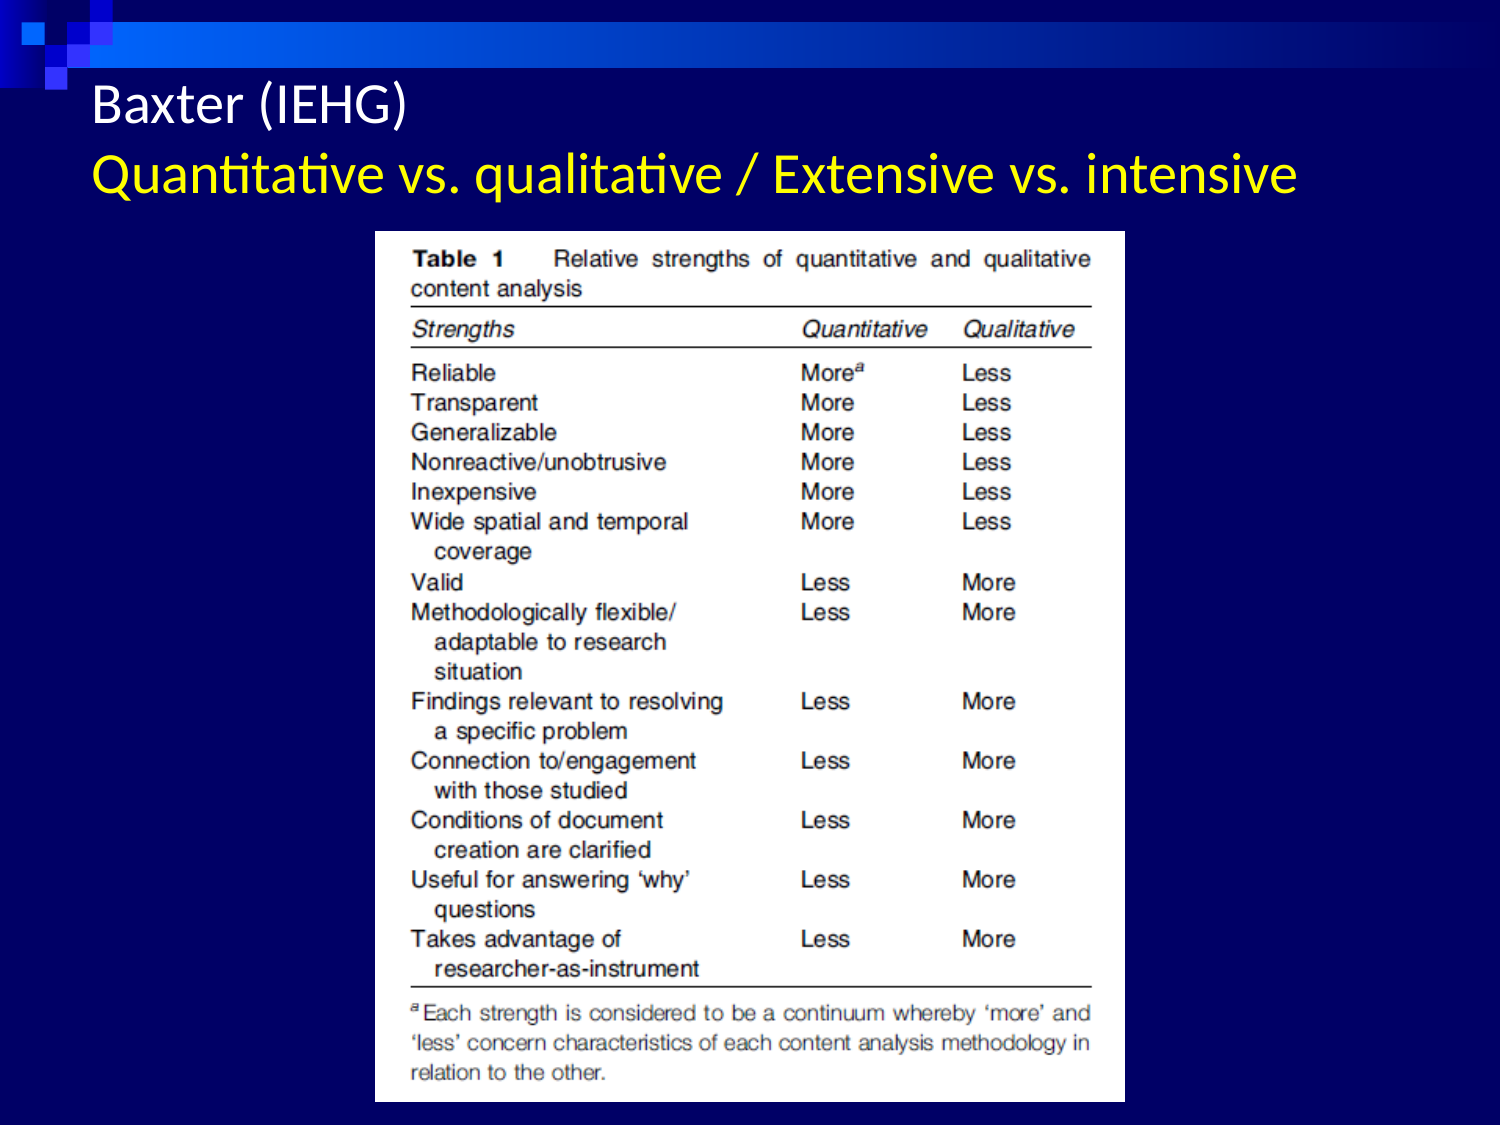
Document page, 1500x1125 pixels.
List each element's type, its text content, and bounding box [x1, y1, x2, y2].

title Baxter (IEHG) Quantitative vs. qualitative / Extensive vs. intensive [76, 69, 1428, 200]
picture [375, 231, 1125, 1103]
